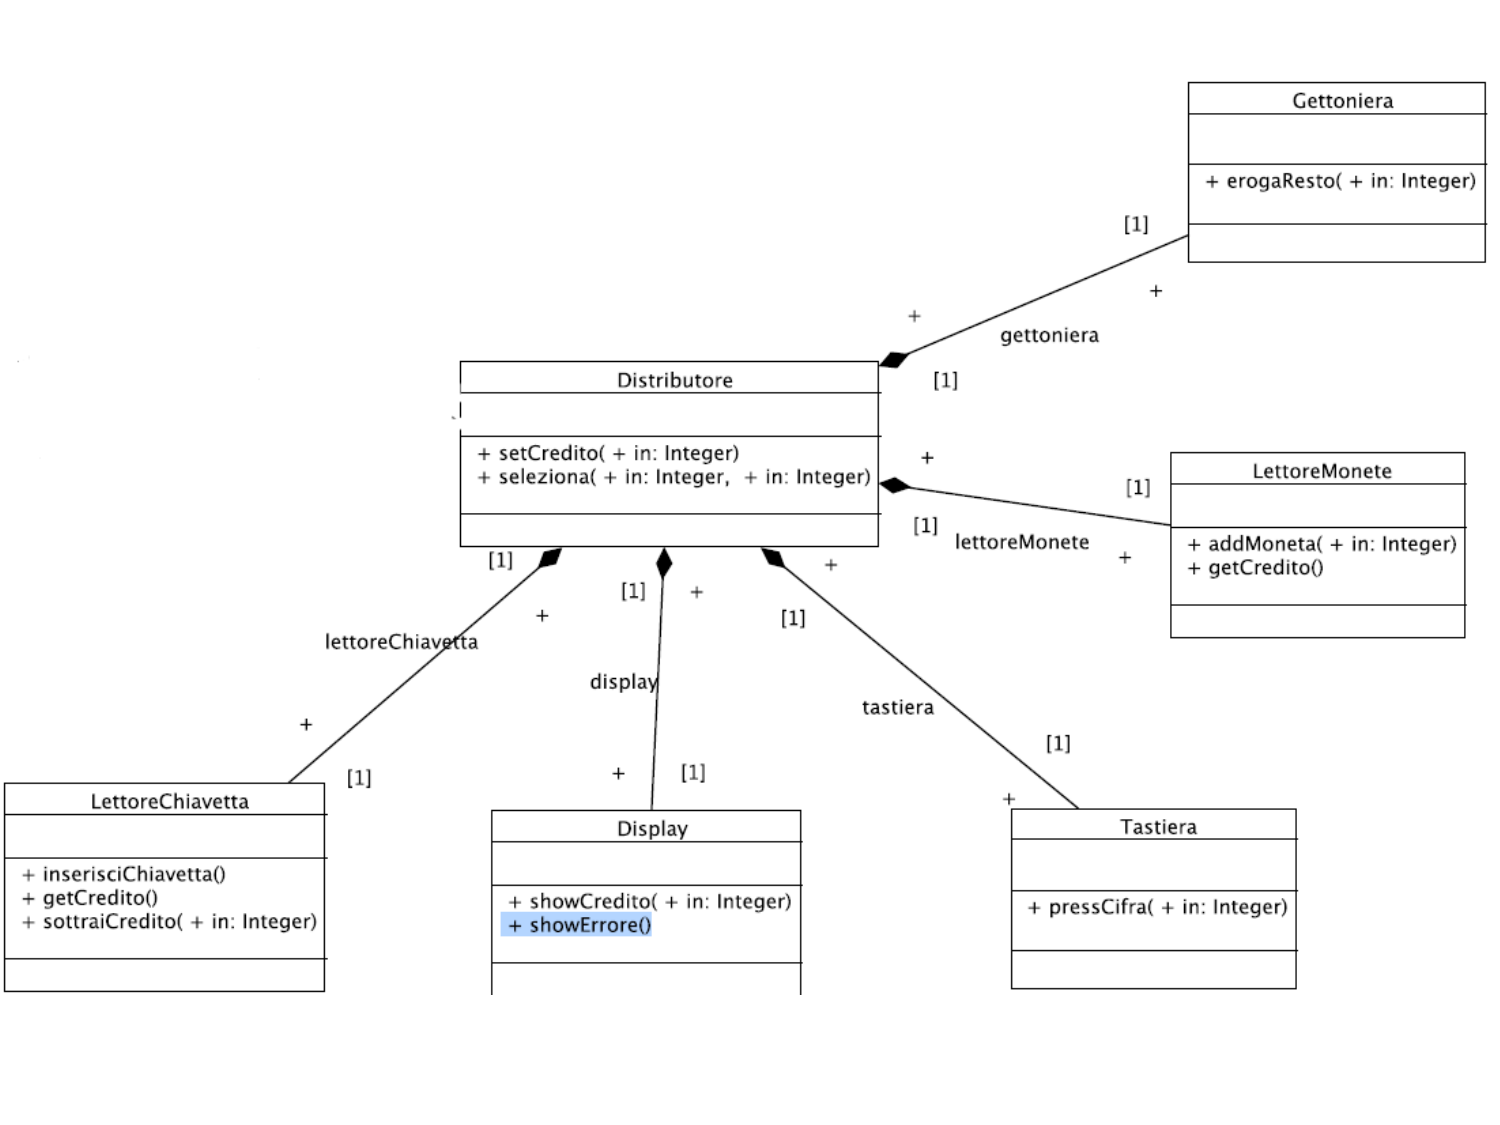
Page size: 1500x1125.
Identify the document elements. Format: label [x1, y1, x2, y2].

picture [0, 77, 1497, 995]
